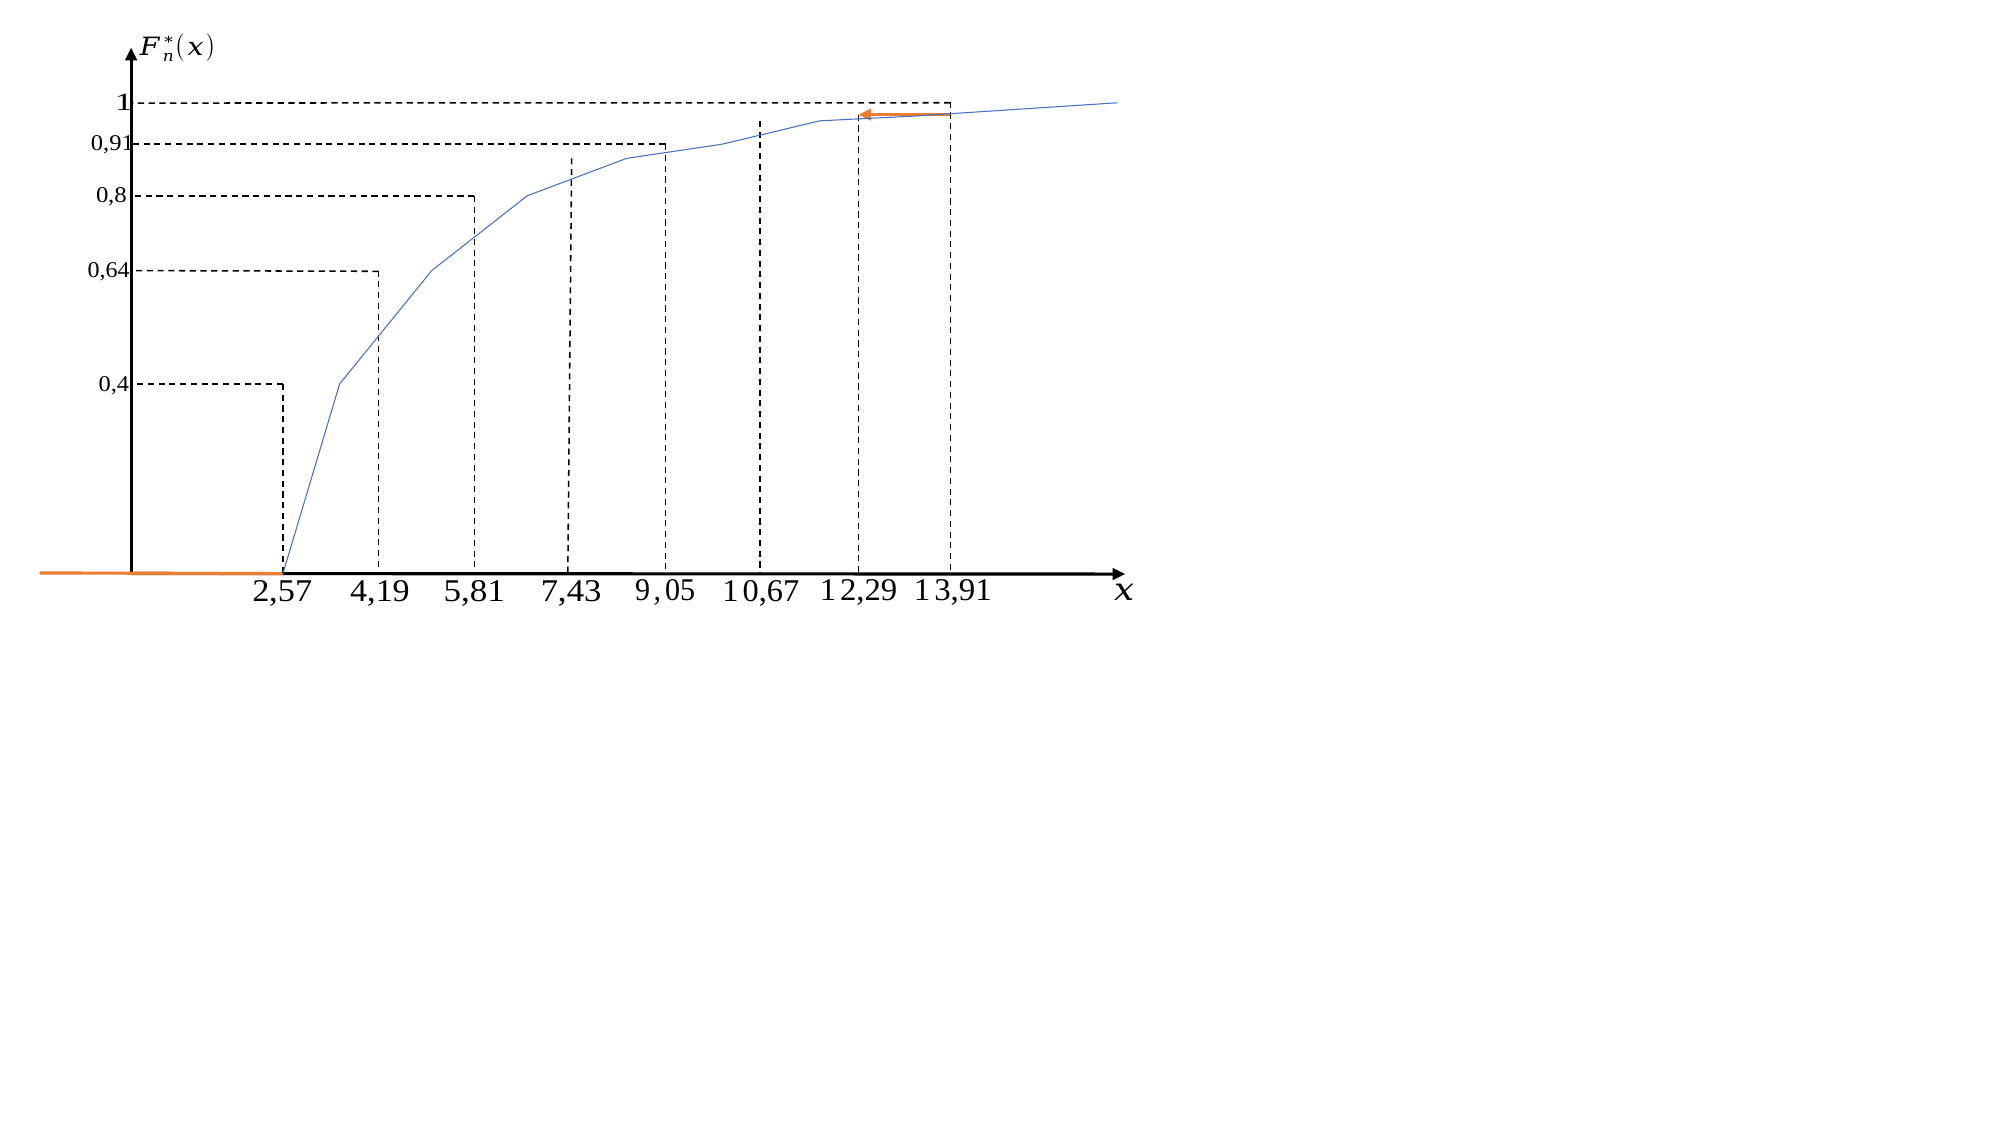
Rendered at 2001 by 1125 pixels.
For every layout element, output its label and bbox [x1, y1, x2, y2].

text_box [819, 116, 914, 121]
text_box [567, 196, 572, 574]
text_box [626, 144, 723, 159]
text_box [913, 102, 1118, 117]
text_box [339, 270, 432, 384]
text_box [431, 195, 528, 271]
text_box [527, 158, 627, 196]
text_box [722, 120, 820, 145]
text_box [282, 383, 340, 574]
